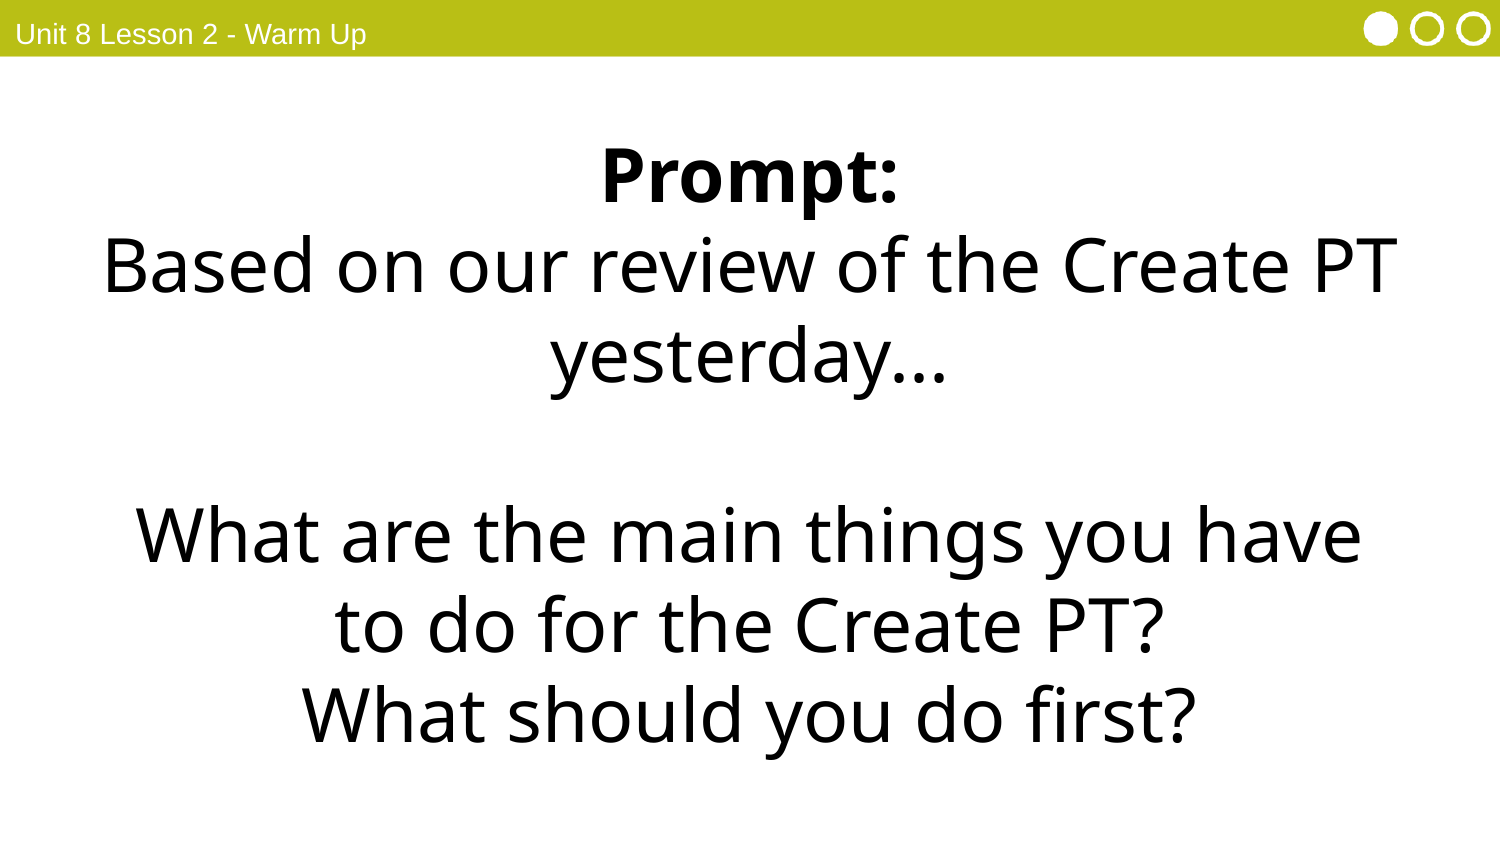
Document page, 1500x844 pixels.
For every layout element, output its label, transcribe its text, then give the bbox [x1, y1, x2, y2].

text_box Unit 8 Lesson 2 - Warm Up [0, 0, 750, 58]
text_box Prompt: Based on our review of the Create PT yesterday... What are the main things you have to do for the Create PT? What should you do first? [85, 112, 1415, 806]
picture [0, 0, 1500, 844]
